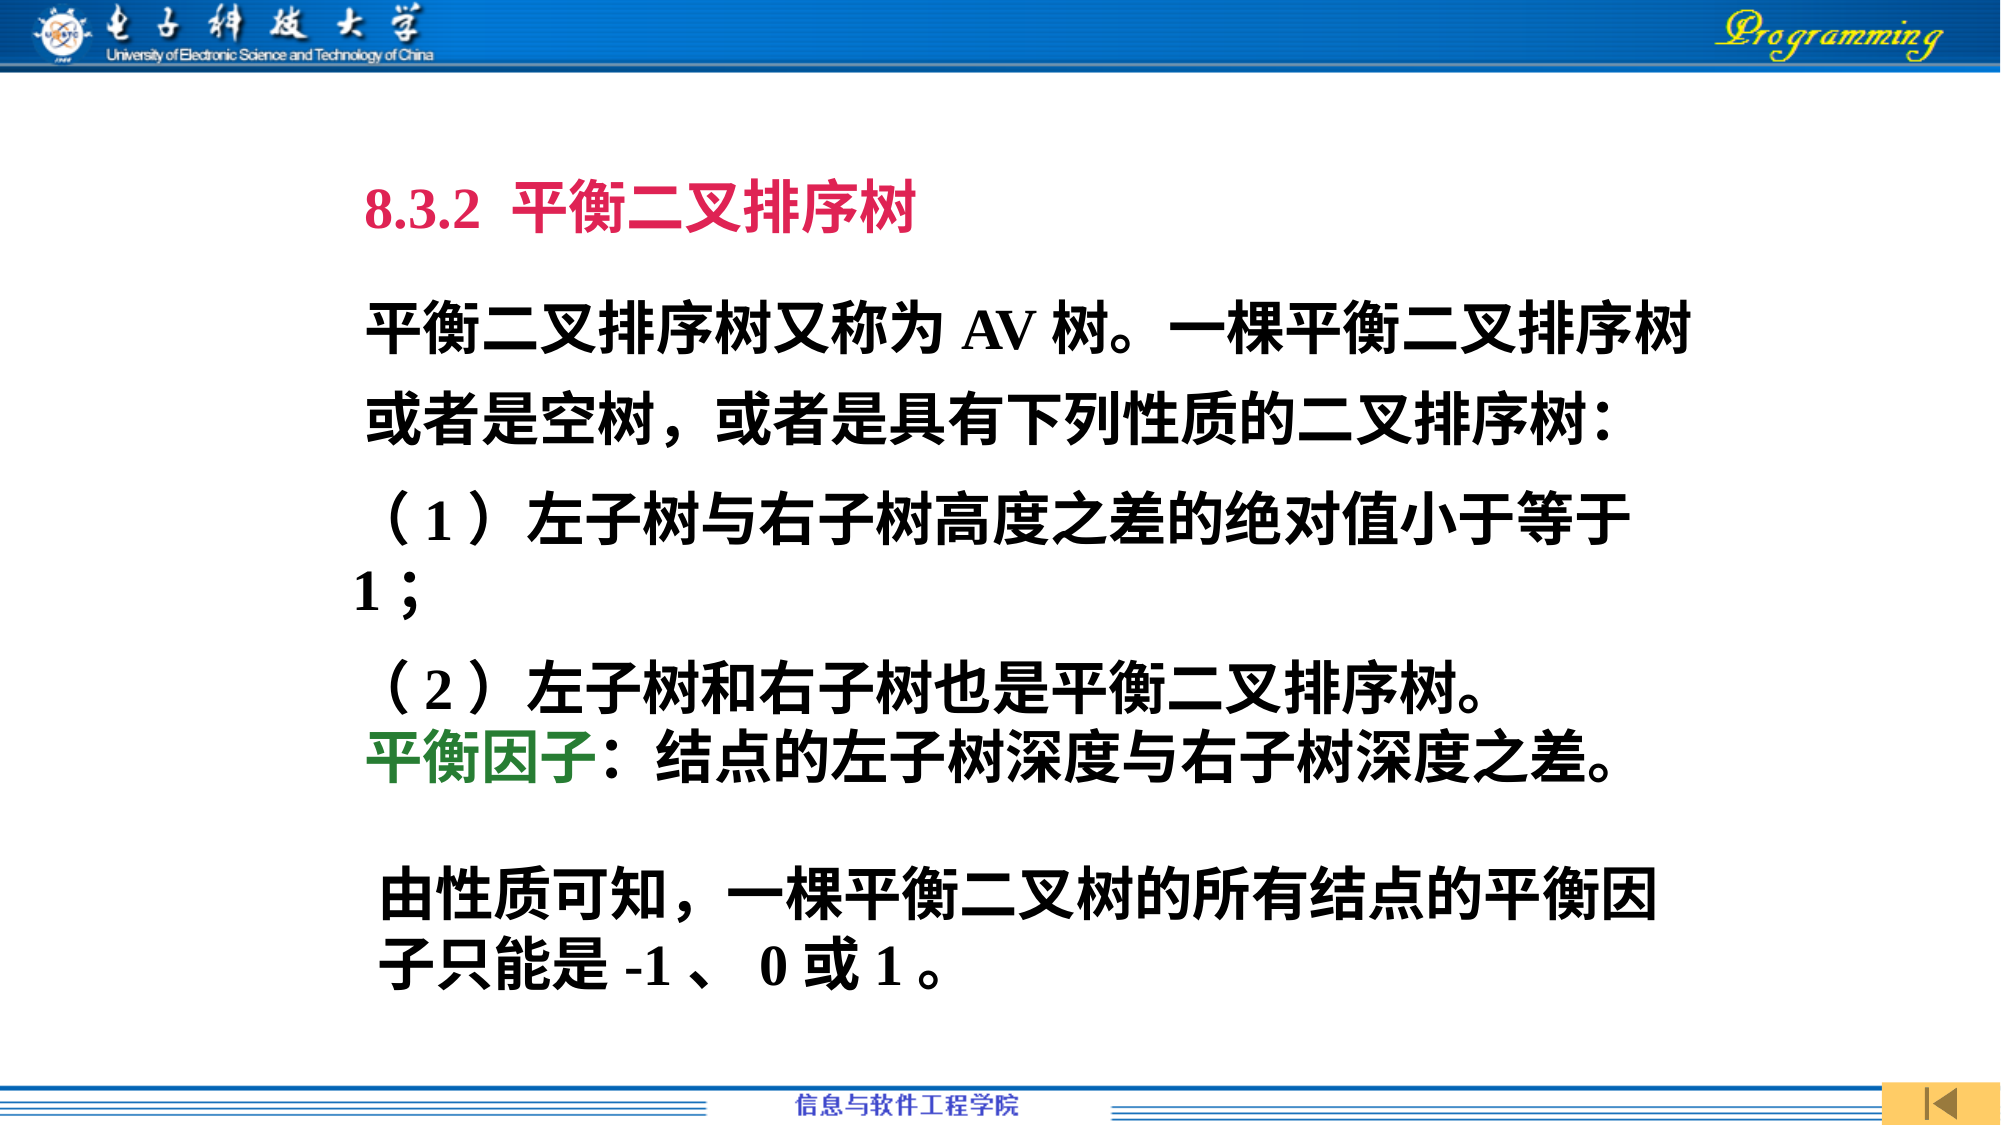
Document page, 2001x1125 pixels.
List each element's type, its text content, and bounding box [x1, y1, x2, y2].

text_box 8.3.2 平衡二叉排序树 [349, 162, 1700, 248]
text_box 平衡二叉排序树又称为AV树。一棵平衡二叉排序树或者是空树，或者是具有下列性质的二叉排序树： [349, 262, 1713, 460]
picture [0, 0, 2001, 1125]
text_box （1）左子树与右子树高度之差的绝对值小于等于1； （2）左子树和右子树也是平衡二叉排序树。 [337, 474, 1713, 729]
text_box 由性质可知，一棵平衡二叉树的所有结点的平衡因子只能是-1、0或1。 [362, 849, 1688, 1005]
text_box 平衡因子：结点的左子树深度与右子树深度之差。 [349, 712, 1713, 798]
